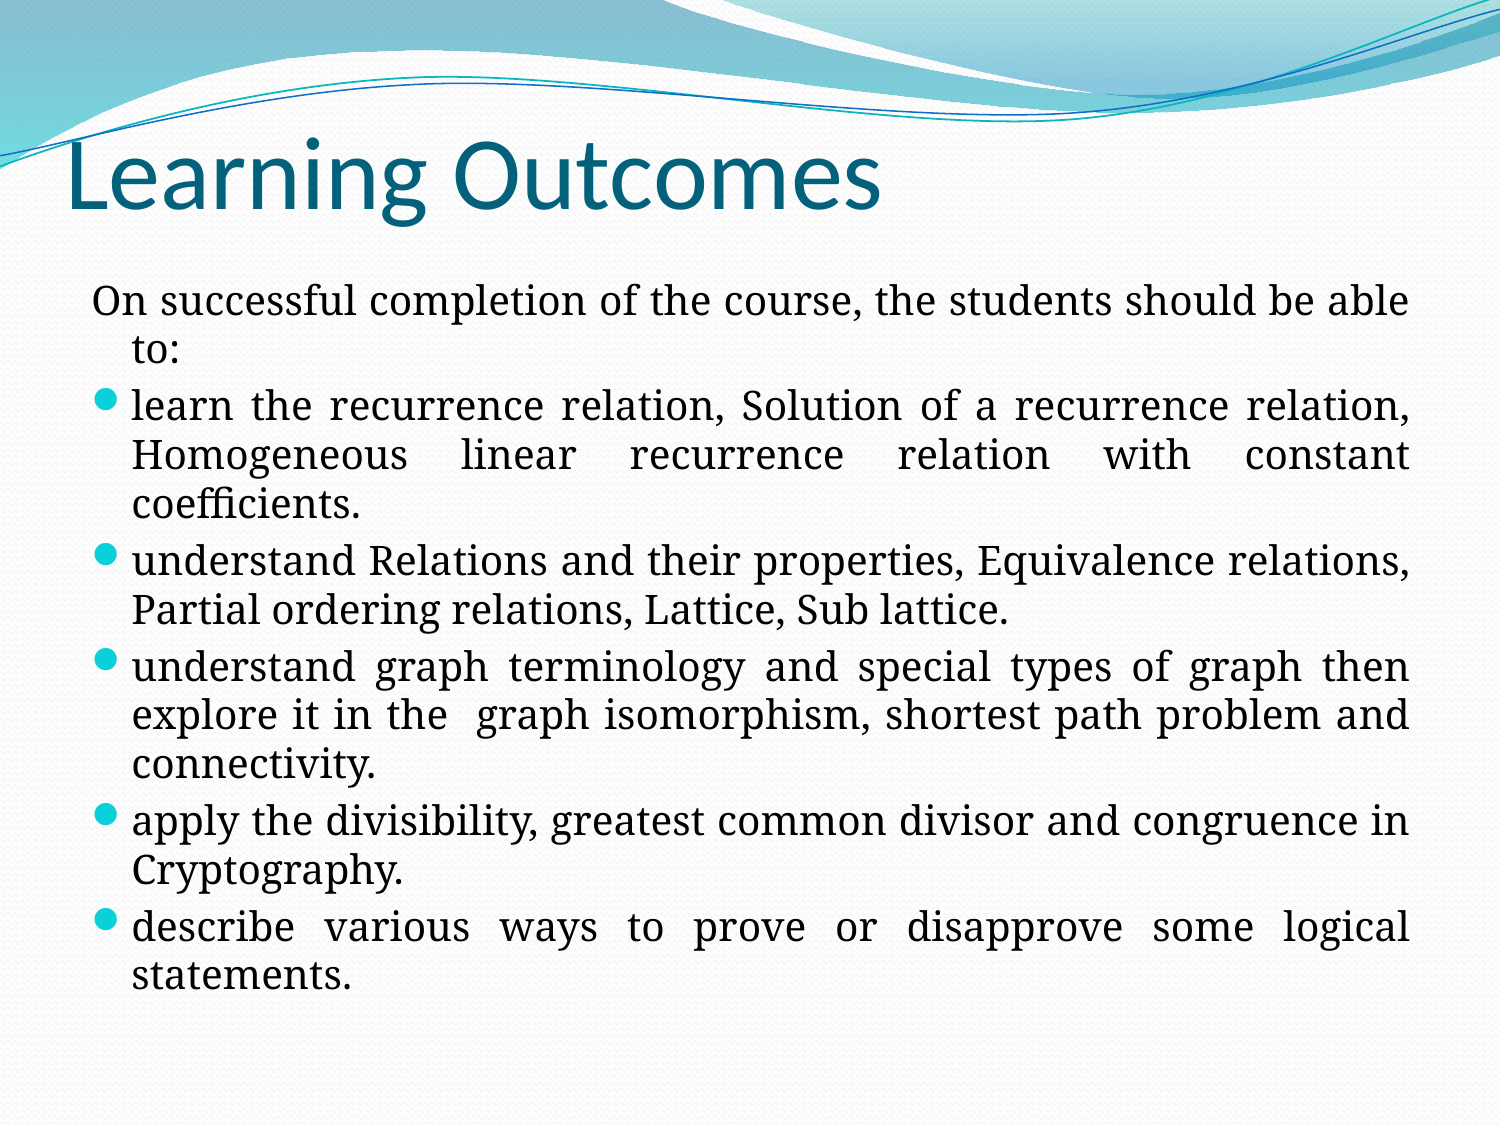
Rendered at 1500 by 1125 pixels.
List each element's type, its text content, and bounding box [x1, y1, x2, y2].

title Learning Outcomes [64, 42, 1415, 231]
list On successful completion of the course, the students should be able to: learn the recurrence relation, Solution of a recurrence relation, Homogeneous linear recurrence relation with constant coefficients. understand Relations and their properties, Equivalence relations, Partial ordering relations, Lattice, Sub lattice. understand graph terminology and special types of graph then explore it in the graph isomorphism, shortest path problem and connectivity. apply the divisibility, greatest common divisor and congruence in Cryptography. describe various ways to prove or disapprove some logical statements. [76, 267, 1427, 1012]
